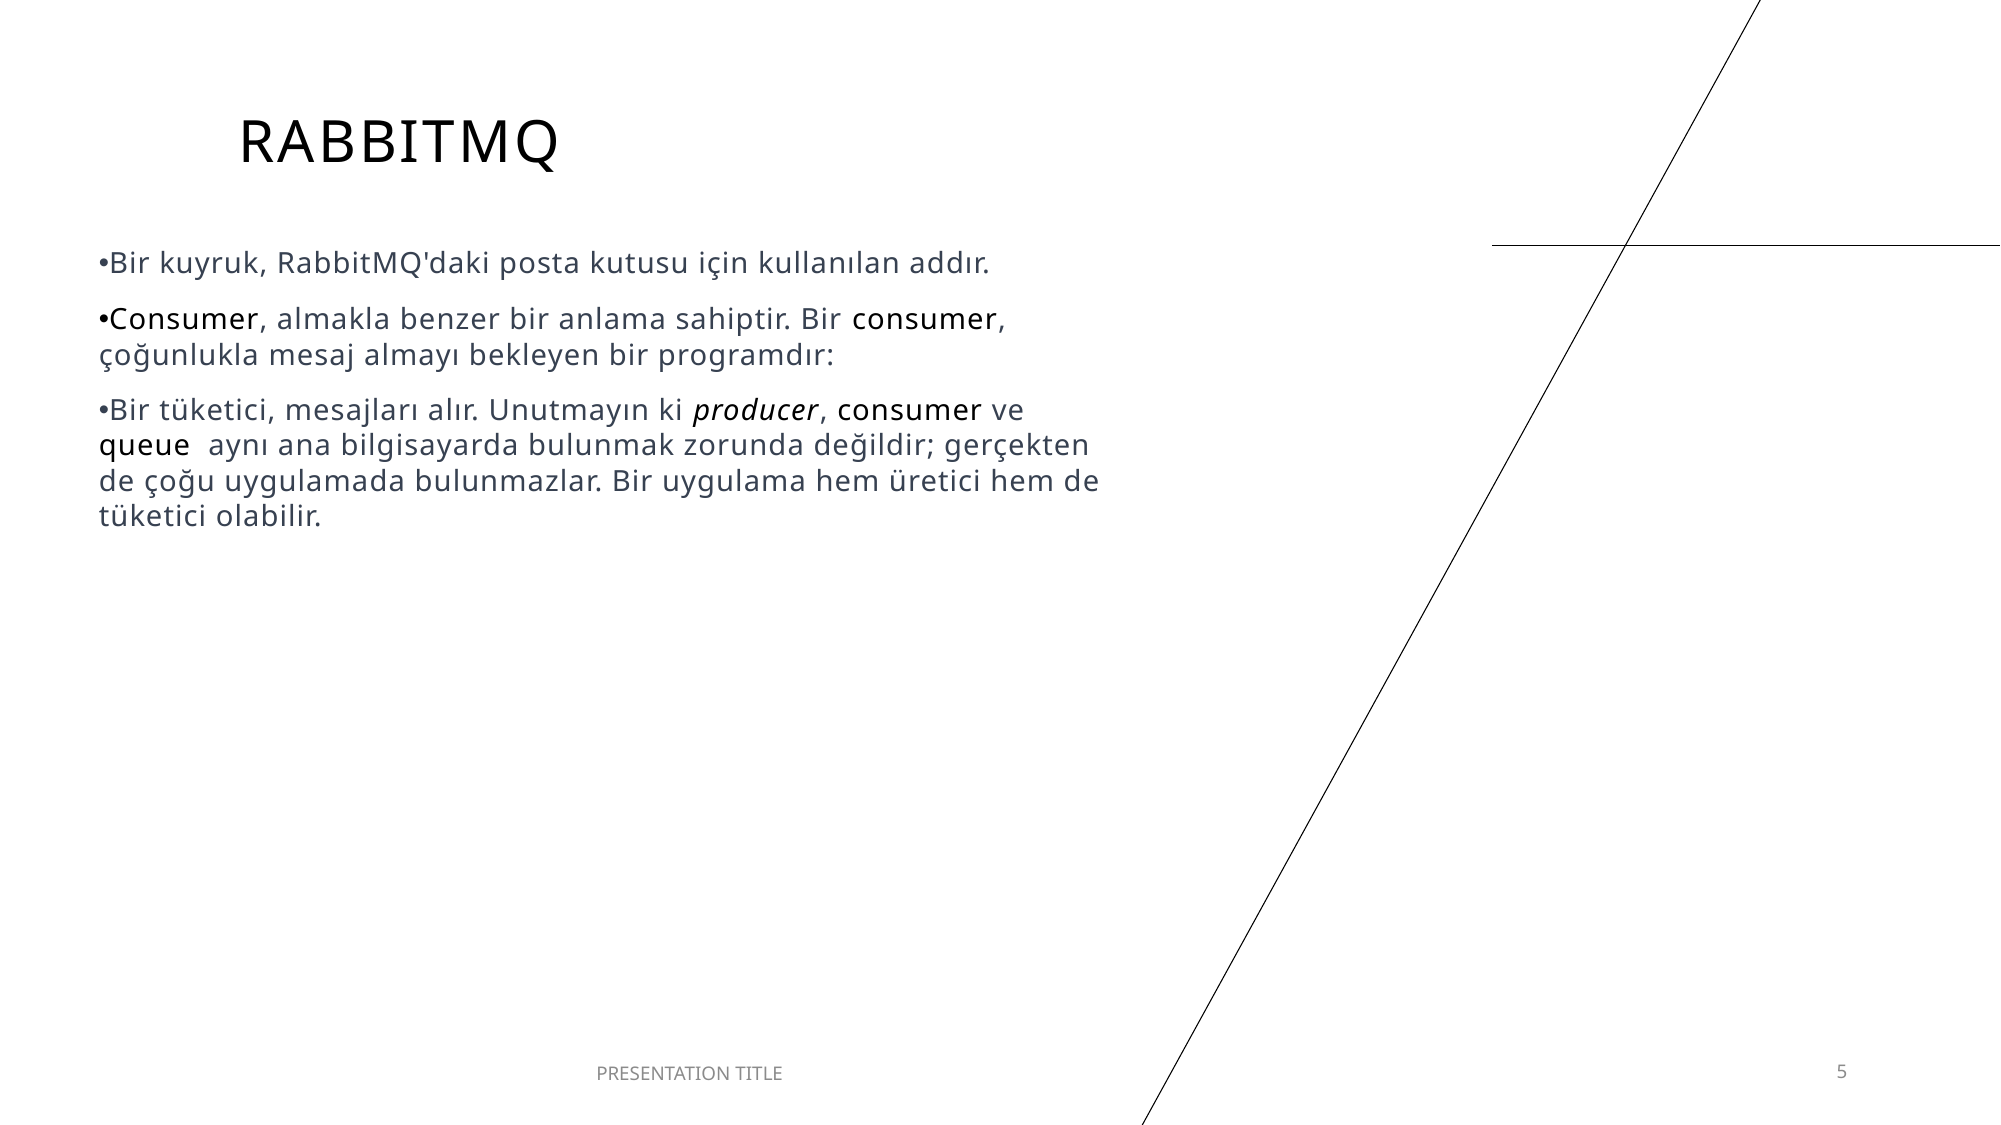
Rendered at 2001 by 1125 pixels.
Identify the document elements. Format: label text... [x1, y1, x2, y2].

slide_number 5 [1412, 1042, 1863, 1103]
footer PRESENTATION TITLE [404, 1042, 975, 1103]
title rabbıtmq [223, 68, 1062, 183]
list Bir kuyruk, RabbitMQ'daki posta kutusu için kullanılan addır. Consumer, almakla benzer bir anlama sahiptir. Bir consumer, çoğunlukla mesaj almayı bekleyen bir programdır: Bir tüketici, mesajları alır. Unutmayın ki producer, consumer ve queue aynı ana bilgisayarda bulunmak zorunda değildir; gerçekten de çoğu uygulamada bulunmazlar. Bir uygulama hem üretici hem de tüketici olabilir. [83, 237, 1140, 1043]
